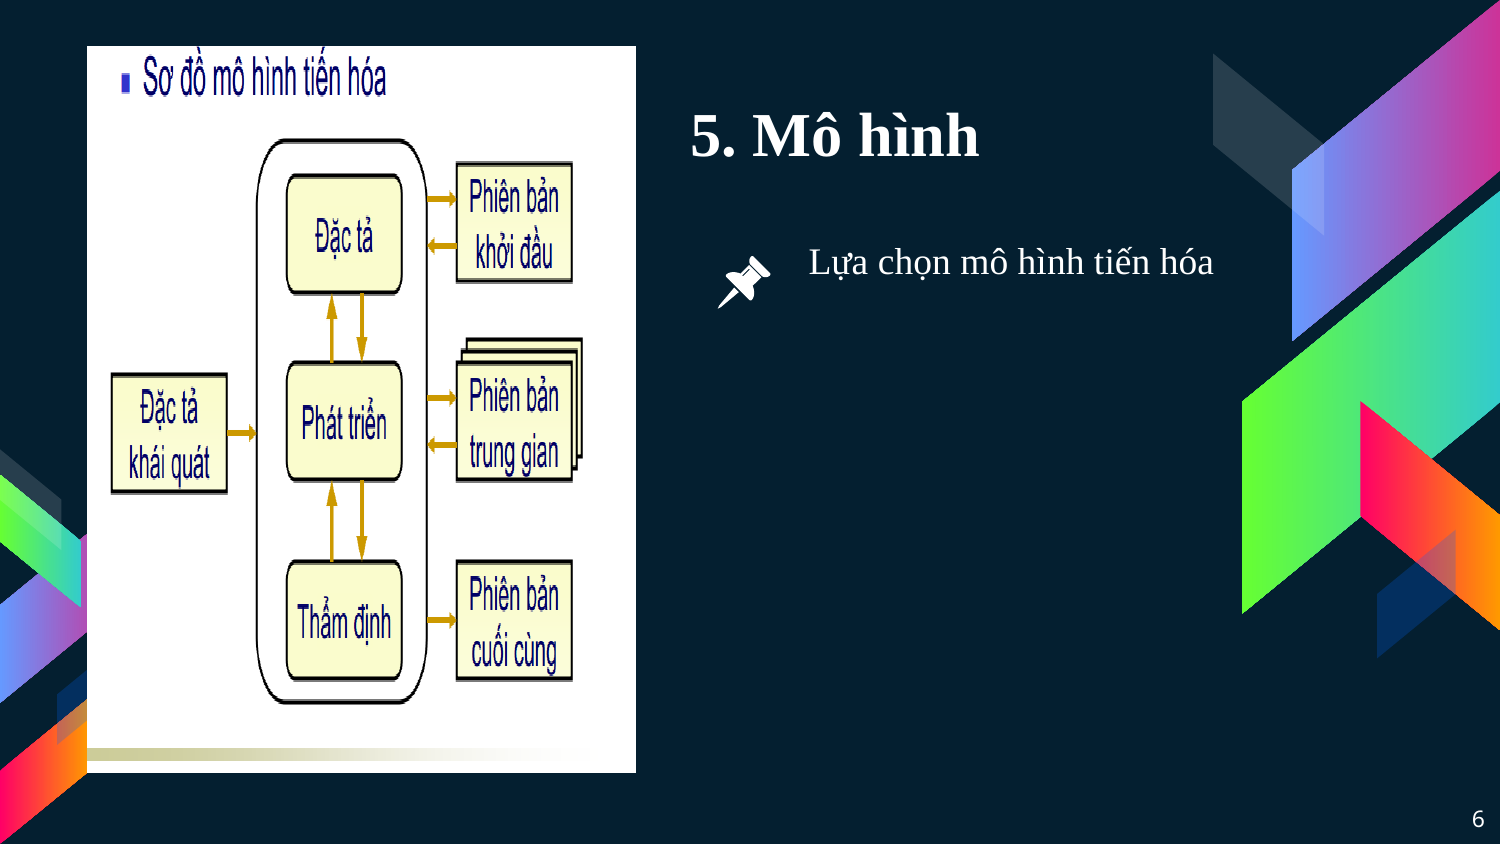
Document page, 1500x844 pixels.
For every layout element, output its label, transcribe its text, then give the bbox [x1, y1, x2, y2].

list Lựa chọn mô hình tiến hóa [793, 221, 1262, 451]
title 5. Mô hình [675, 71, 1263, 185]
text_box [717, 255, 771, 309]
picture [87, 46, 637, 773]
slide_number 6 [1403, 789, 1500, 844]
